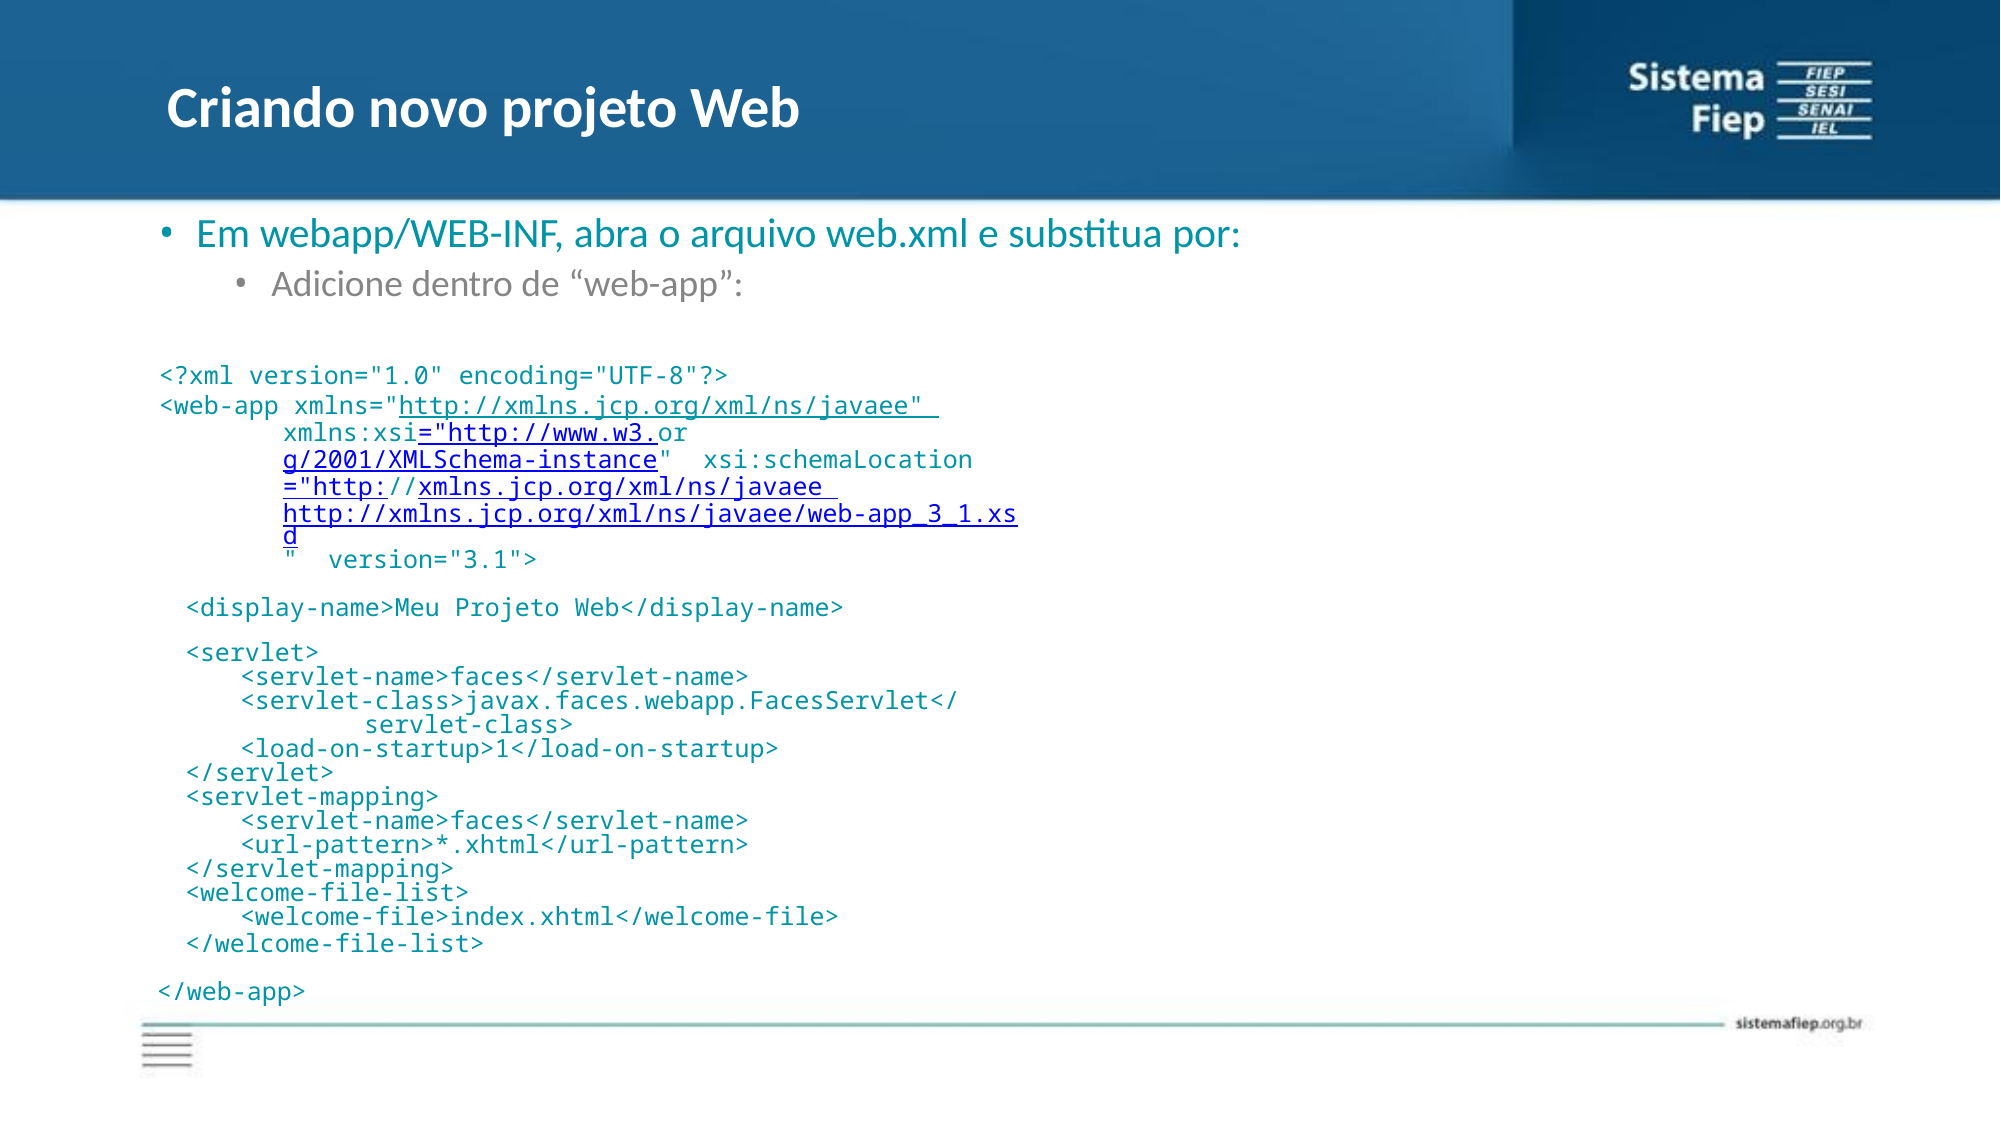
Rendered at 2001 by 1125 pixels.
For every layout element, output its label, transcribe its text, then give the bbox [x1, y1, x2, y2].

text_box <?xml version="1.0" encoding="UTF-8"?> <web-app xmlns="http://xmlns.jcp.org/xml/ns/javaee" xmlns:xsi="http://www.w3.org/2001/XMLSchema-instance" xsi:schemaLocation="http://xmlns.jcp.org/xml/ns/javaee http://xmlns.jcp.org/xml/ns/javaee/web-app_3_1.xsd" version="3.1"> <display-name>Meu Projeto Web</display-name> <servlet> <servlet-name>faces</servlet-name> <servlet-class>javax.faces.webapp.FacesServlet</servlet-class> <load-on-startup>1</load-on-startup> </servlet> <servlet-mapping> <servlet-name>faces</servlet-name> <url-pattern>*.xhtml</url-pattern> </servlet-mapping> <welcome-file-list> <welcome-file>index.xhtml</welcome-file> </welcome-file-list> </web-app> [156, 360, 1223, 984]
picture [0, 0, 2000, 1078]
title Criando novo projeto Web [165, 66, 808, 200]
text_box Em webapp/WEB-INF, abra o arquivo web.xml e substitua por: Adicione dentro de “web-app”: [156, 200, 1250, 305]
